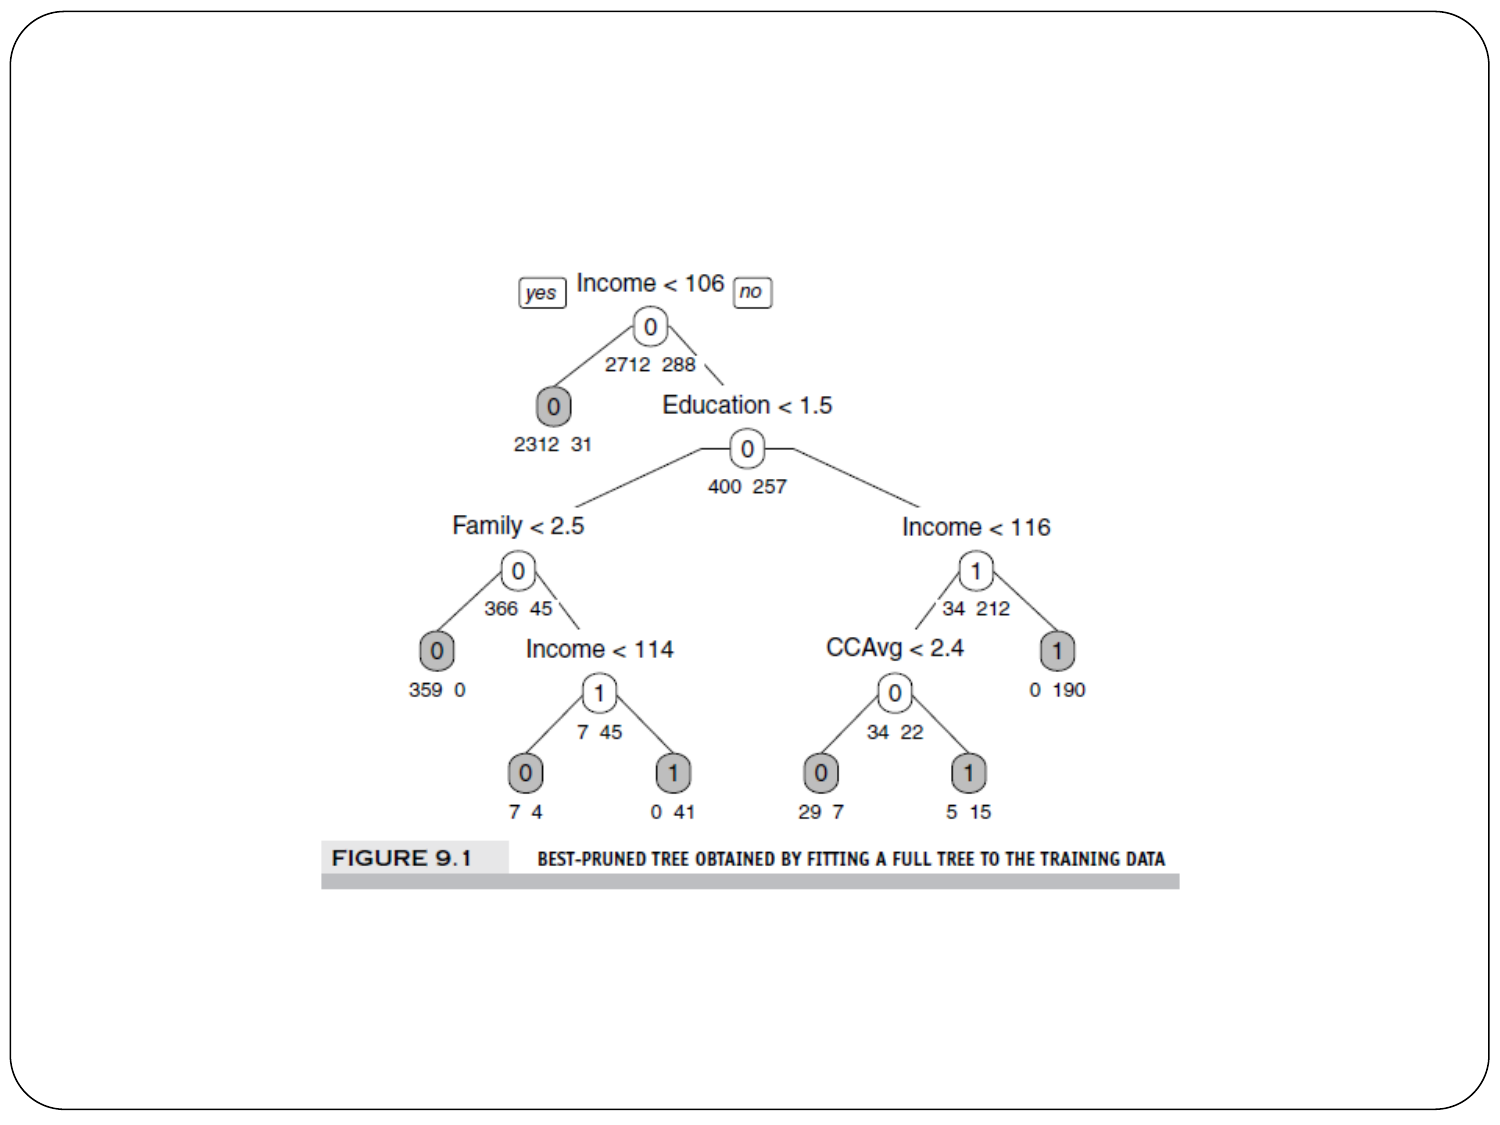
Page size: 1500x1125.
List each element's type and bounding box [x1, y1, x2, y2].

picture [305, 223, 1194, 902]
